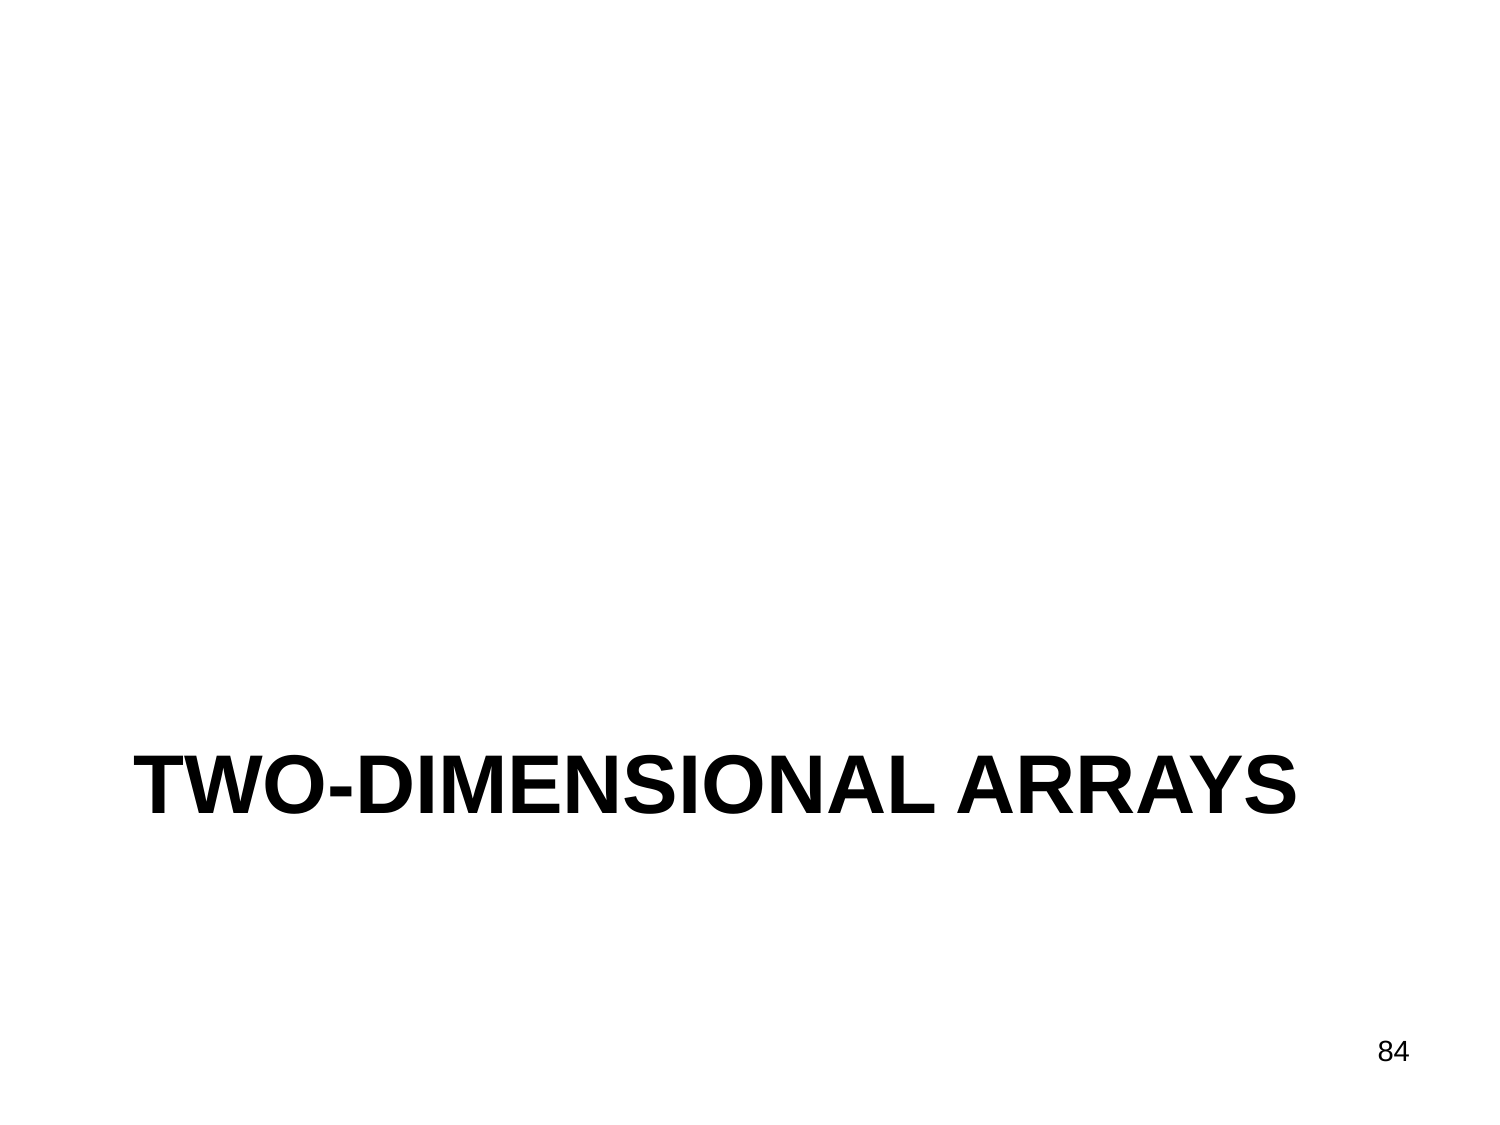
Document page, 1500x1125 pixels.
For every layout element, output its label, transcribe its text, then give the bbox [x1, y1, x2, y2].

slide_number 84 [1074, 1024, 1426, 1103]
title Two-dimensional Arrays [118, 722, 1394, 947]
